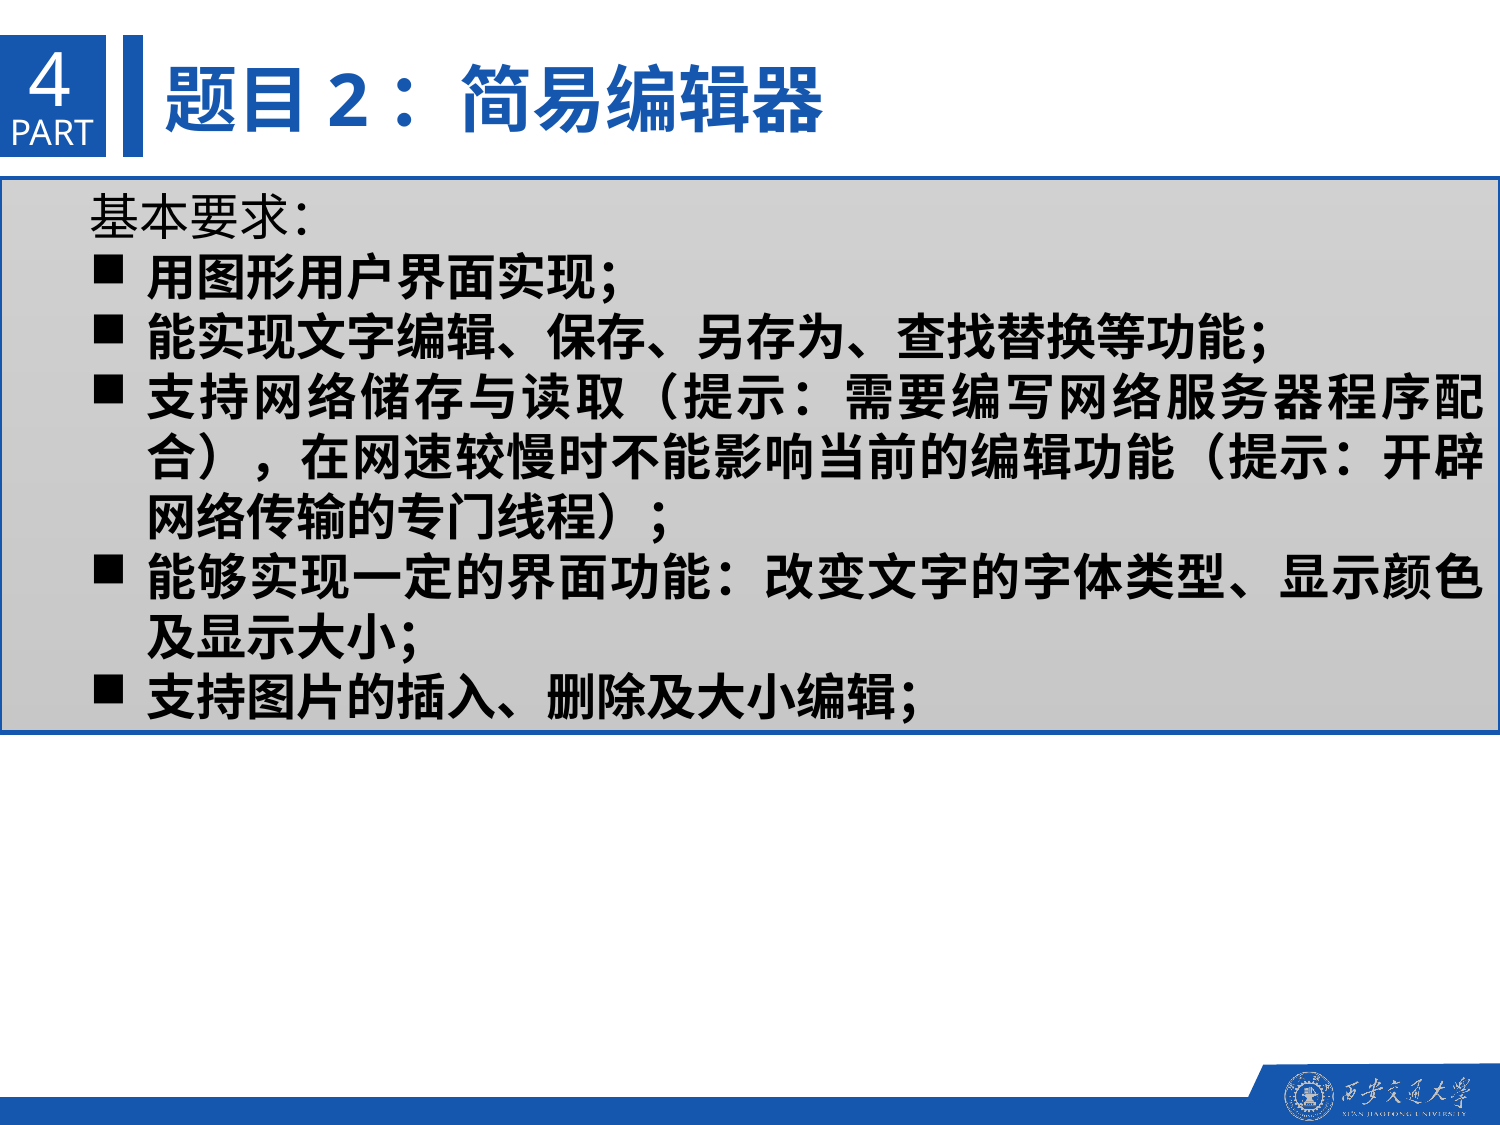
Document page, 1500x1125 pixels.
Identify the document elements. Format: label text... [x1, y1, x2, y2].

text_box 基本要求： 用图形用户界面实现； 能实现文字编辑、保存、另存为、查找替换等功能； 支持网络储存与读取（提示：需要编写网络服务器程序配合），在网速较慢时不能影响当前的编辑功能（提示：开辟网络传输的专门线程）； 能够实现一定的界面功能：改变文字的字体类型、显示颜色及显示大小； 支持图片的插入、删除及大小编辑； [0, 177, 1500, 733]
text_box PART [9, 109, 95, 153]
text_box 4 [14, 23, 87, 129]
text_box 题目2：简易编辑器 [149, 45, 840, 149]
